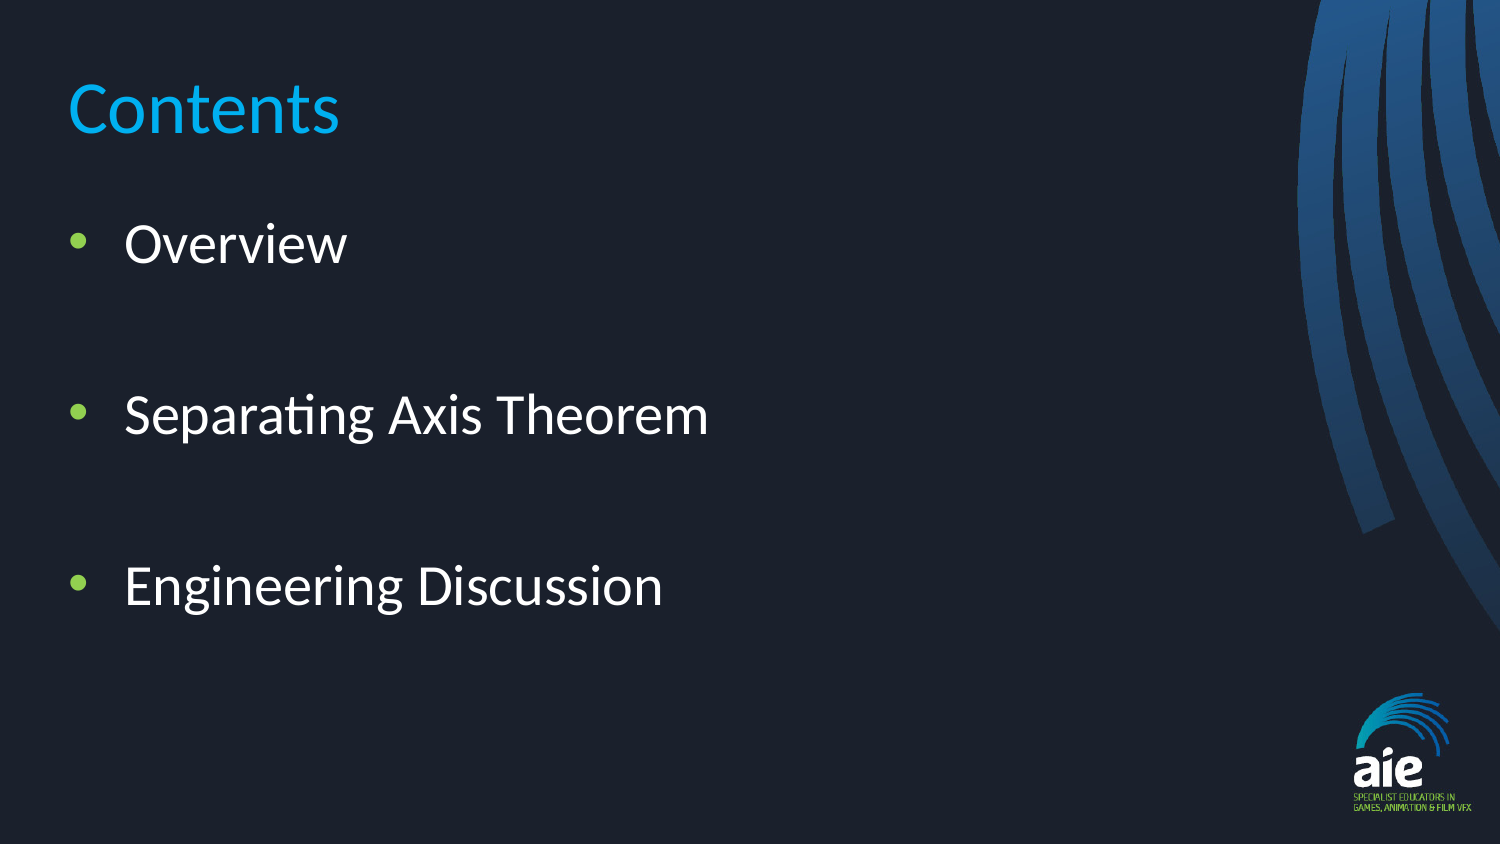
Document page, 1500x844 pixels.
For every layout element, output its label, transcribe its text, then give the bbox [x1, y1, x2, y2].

picture [0, 0, 1500, 844]
title Contents [53, 33, 1425, 175]
list Overview Separating Axis Theorem Engineering Discussion [53, 197, 1329, 753]
